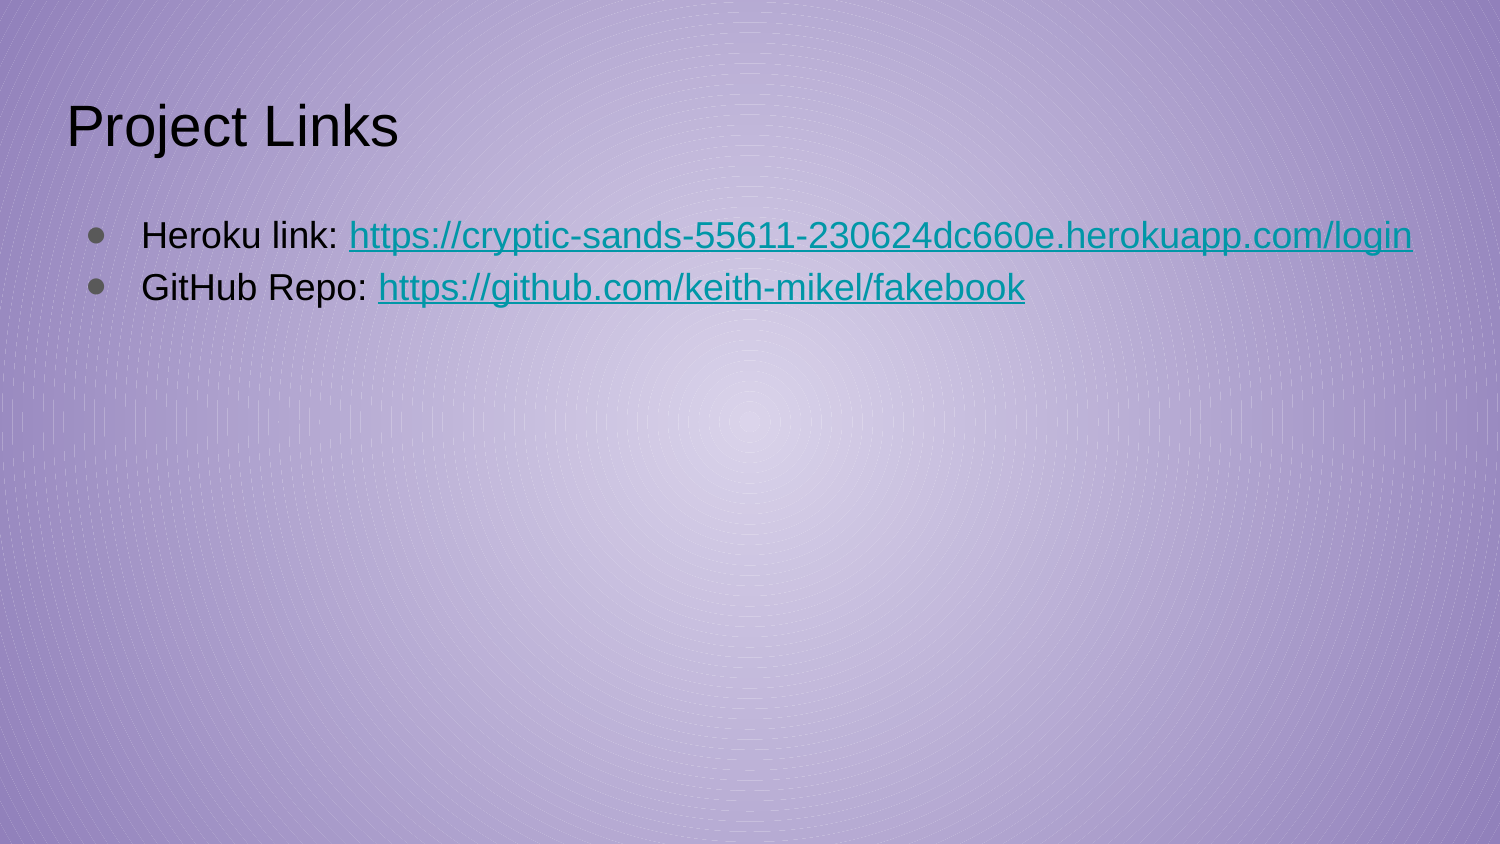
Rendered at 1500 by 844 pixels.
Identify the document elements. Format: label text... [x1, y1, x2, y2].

list Heroku link: https://cryptic-sands-55611-230624dc660e.herokuapp.com/login GitHub Repo: https://github.com/keith-mikel/fakebook [51, 189, 1449, 750]
title Project Links [51, 72, 1449, 167]
